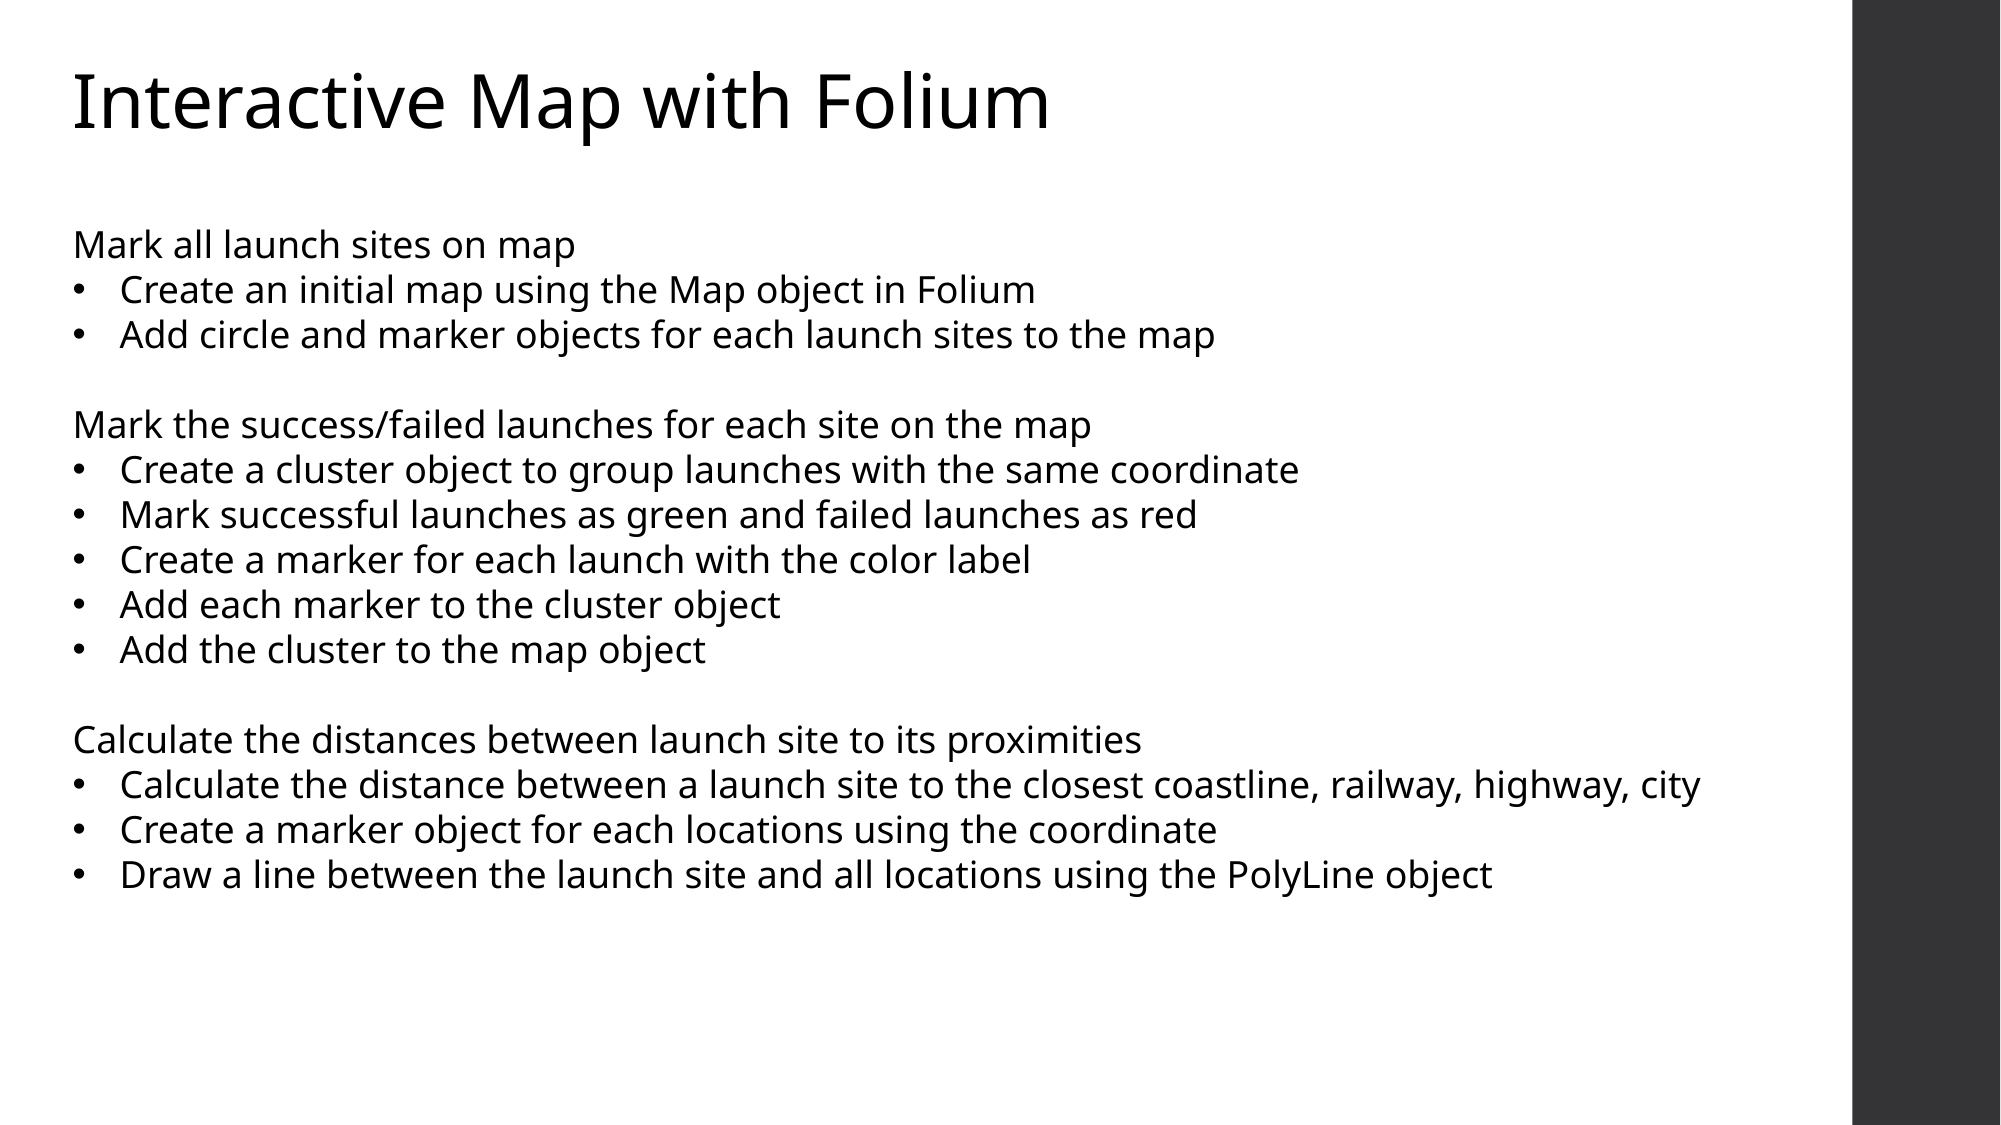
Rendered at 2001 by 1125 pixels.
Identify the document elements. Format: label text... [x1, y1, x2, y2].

text_box Mark all launch sites on map Create an initial map using the Map object in Folium Add circle and marker objects for each launch sites to the map Mark the success/failed launches for each site on the map Create a cluster object to group launches with the same coordinate Mark successful launches as green and failed launches as red Create a marker for each launch with the color label Add each marker to the cluster object Add the cluster to the map object Calculate the distances between launch site to its proximities Calculate the distance between a launch site to the closest coastline, railway, highway, city Create a marker object for each locations using the coordinate Draw a line between the launch site and all locations using the PolyLine object [57, 214, 1790, 904]
text_box Interactive Map with Folium [57, 45, 1338, 151]
